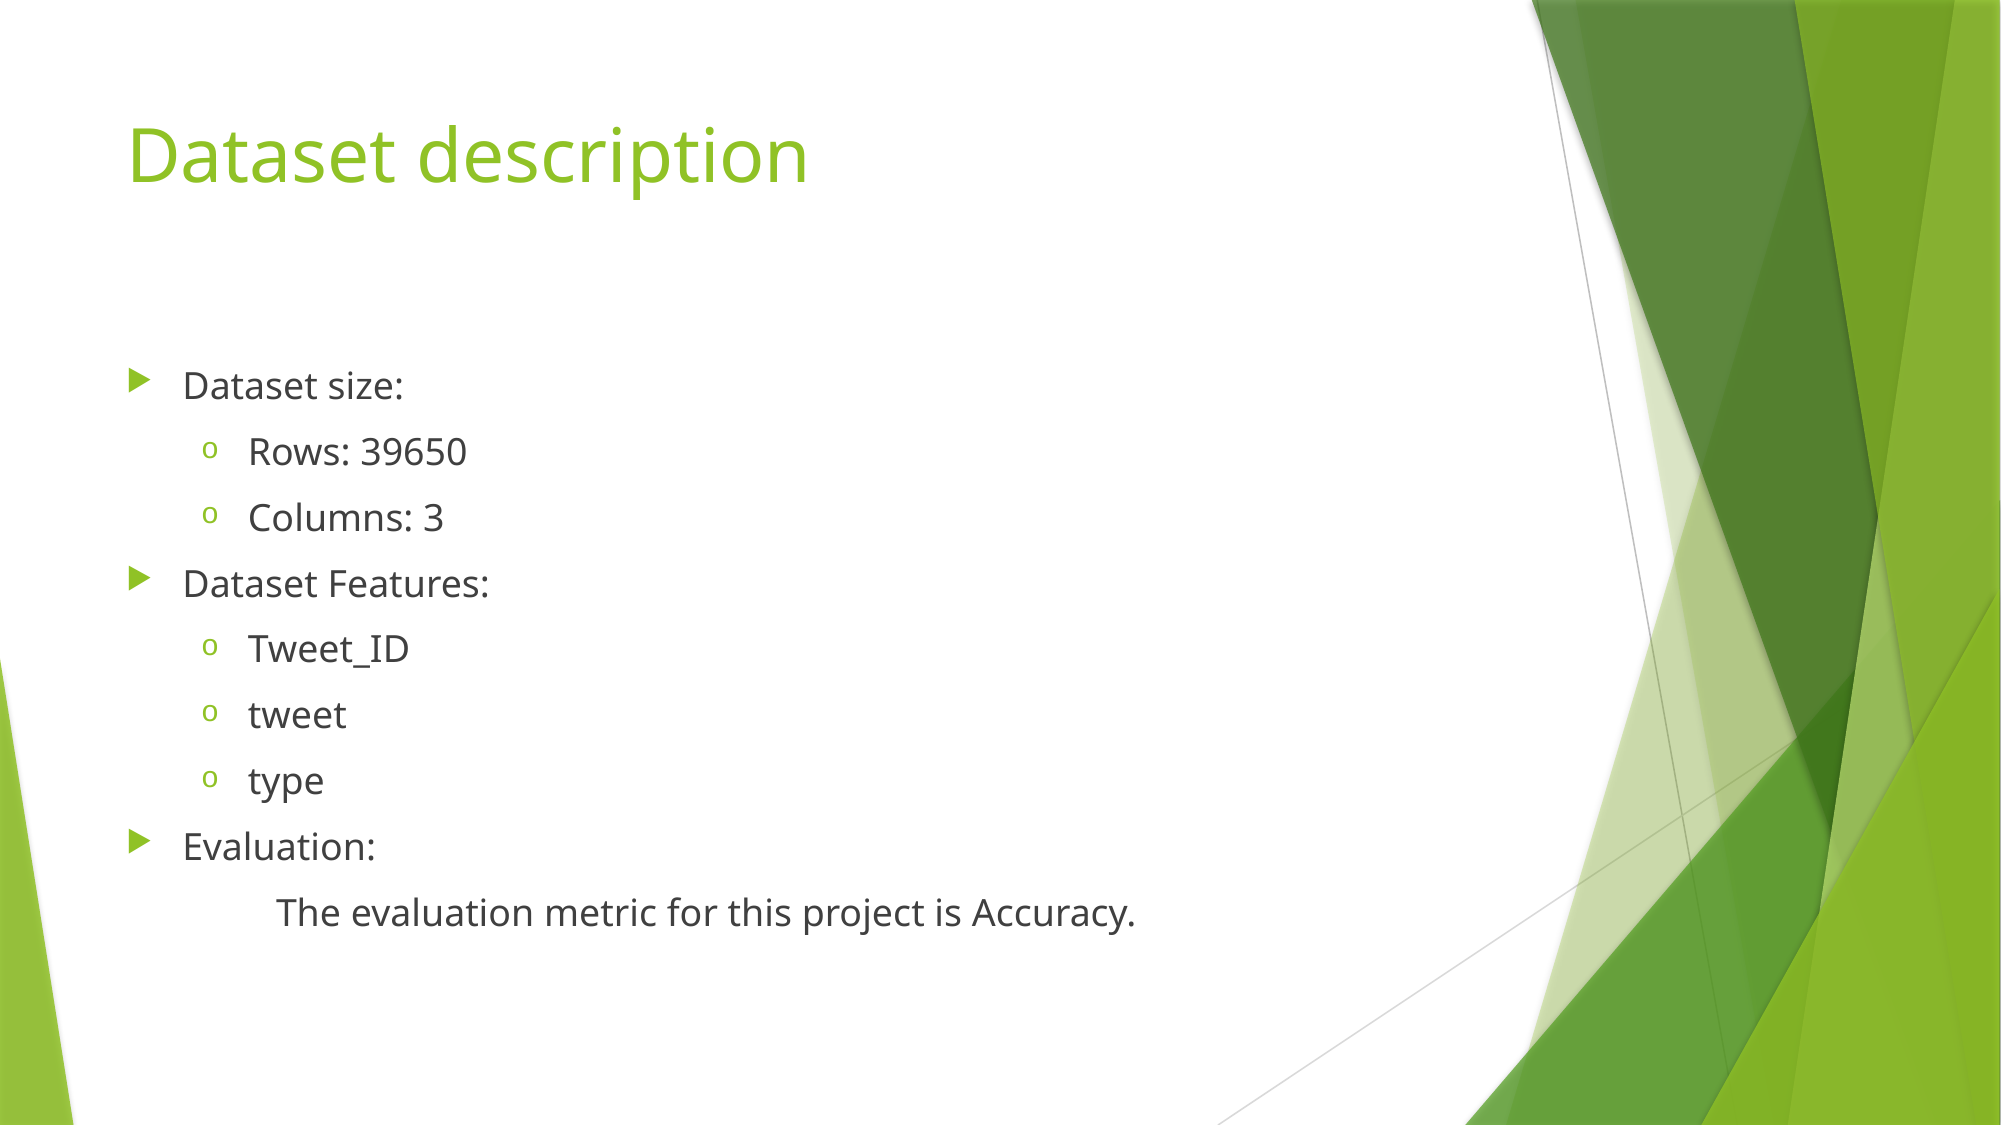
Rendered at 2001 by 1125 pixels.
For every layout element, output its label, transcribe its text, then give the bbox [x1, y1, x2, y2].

list Dataset size: Rows: 39650 Columns: 3 Dataset Features: Tweet_ID tweet type Evaluation: The evaluation metric for this project is Accuracy. [111, 354, 1522, 992]
title Dataset description [111, 99, 1522, 317]
